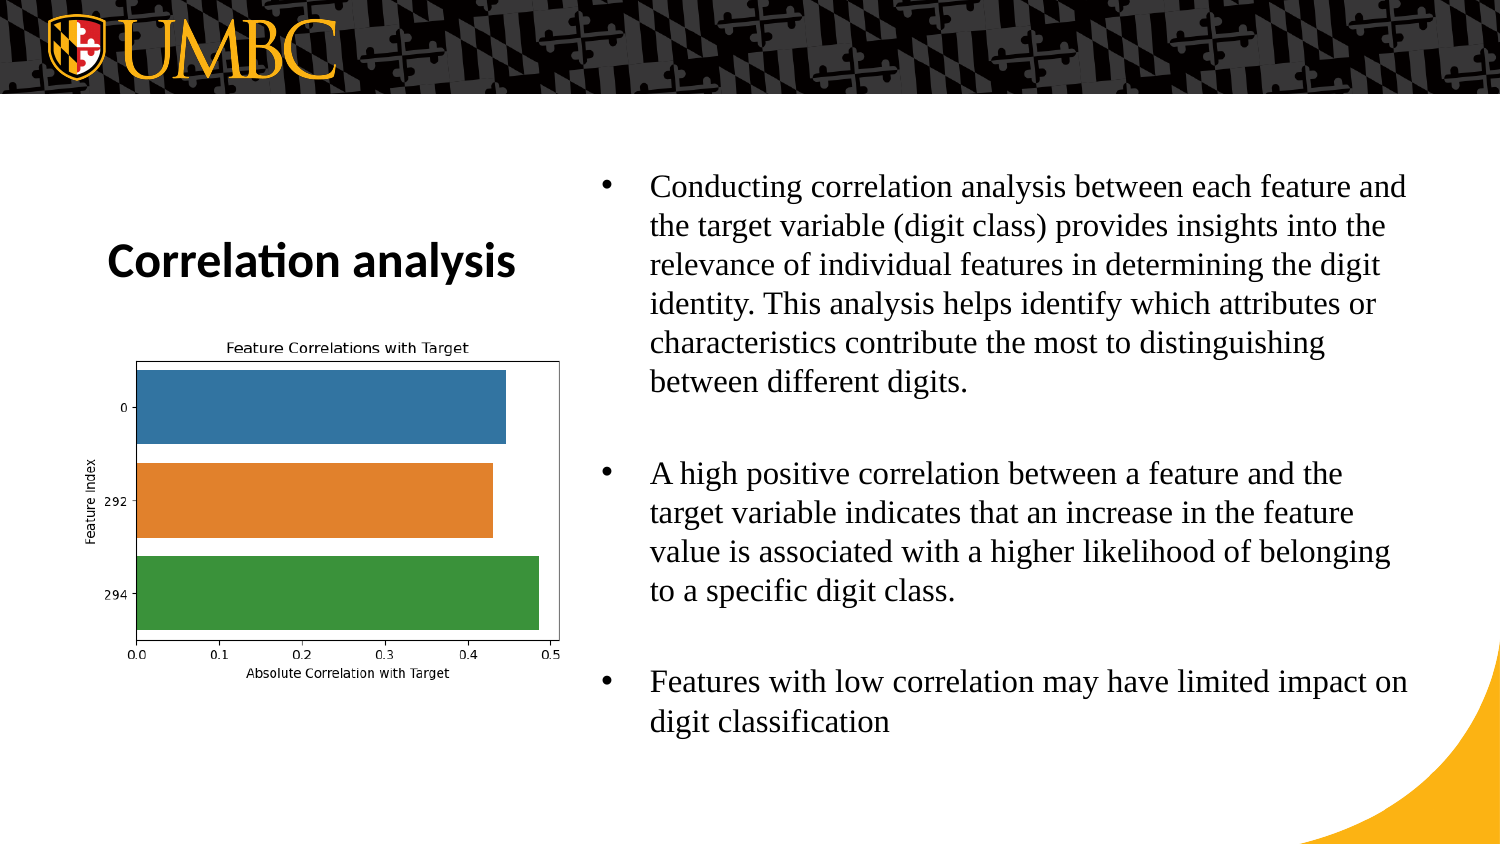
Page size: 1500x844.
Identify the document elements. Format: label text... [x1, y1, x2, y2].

picture [1299, 639, 1500, 844]
picture [76, 332, 569, 688]
list Conducting correlation analysis between each feature and the target variable (digit class) provides insights into the relevance of individual features in determining the digit identity. This analysis helps identify which attributes or characteristics contribute the most to distinguishing between different digits. A high positive correlation between a feature and the target variable indicates that an increase in the feature value is associated with a higher likelihood of belonging to a specific digit class. Features with low correlation may have limited impact on digit classification [586, 111, 1425, 754]
title Correlation analysis [92, 167, 586, 295]
picture [0, 0, 1500, 94]
